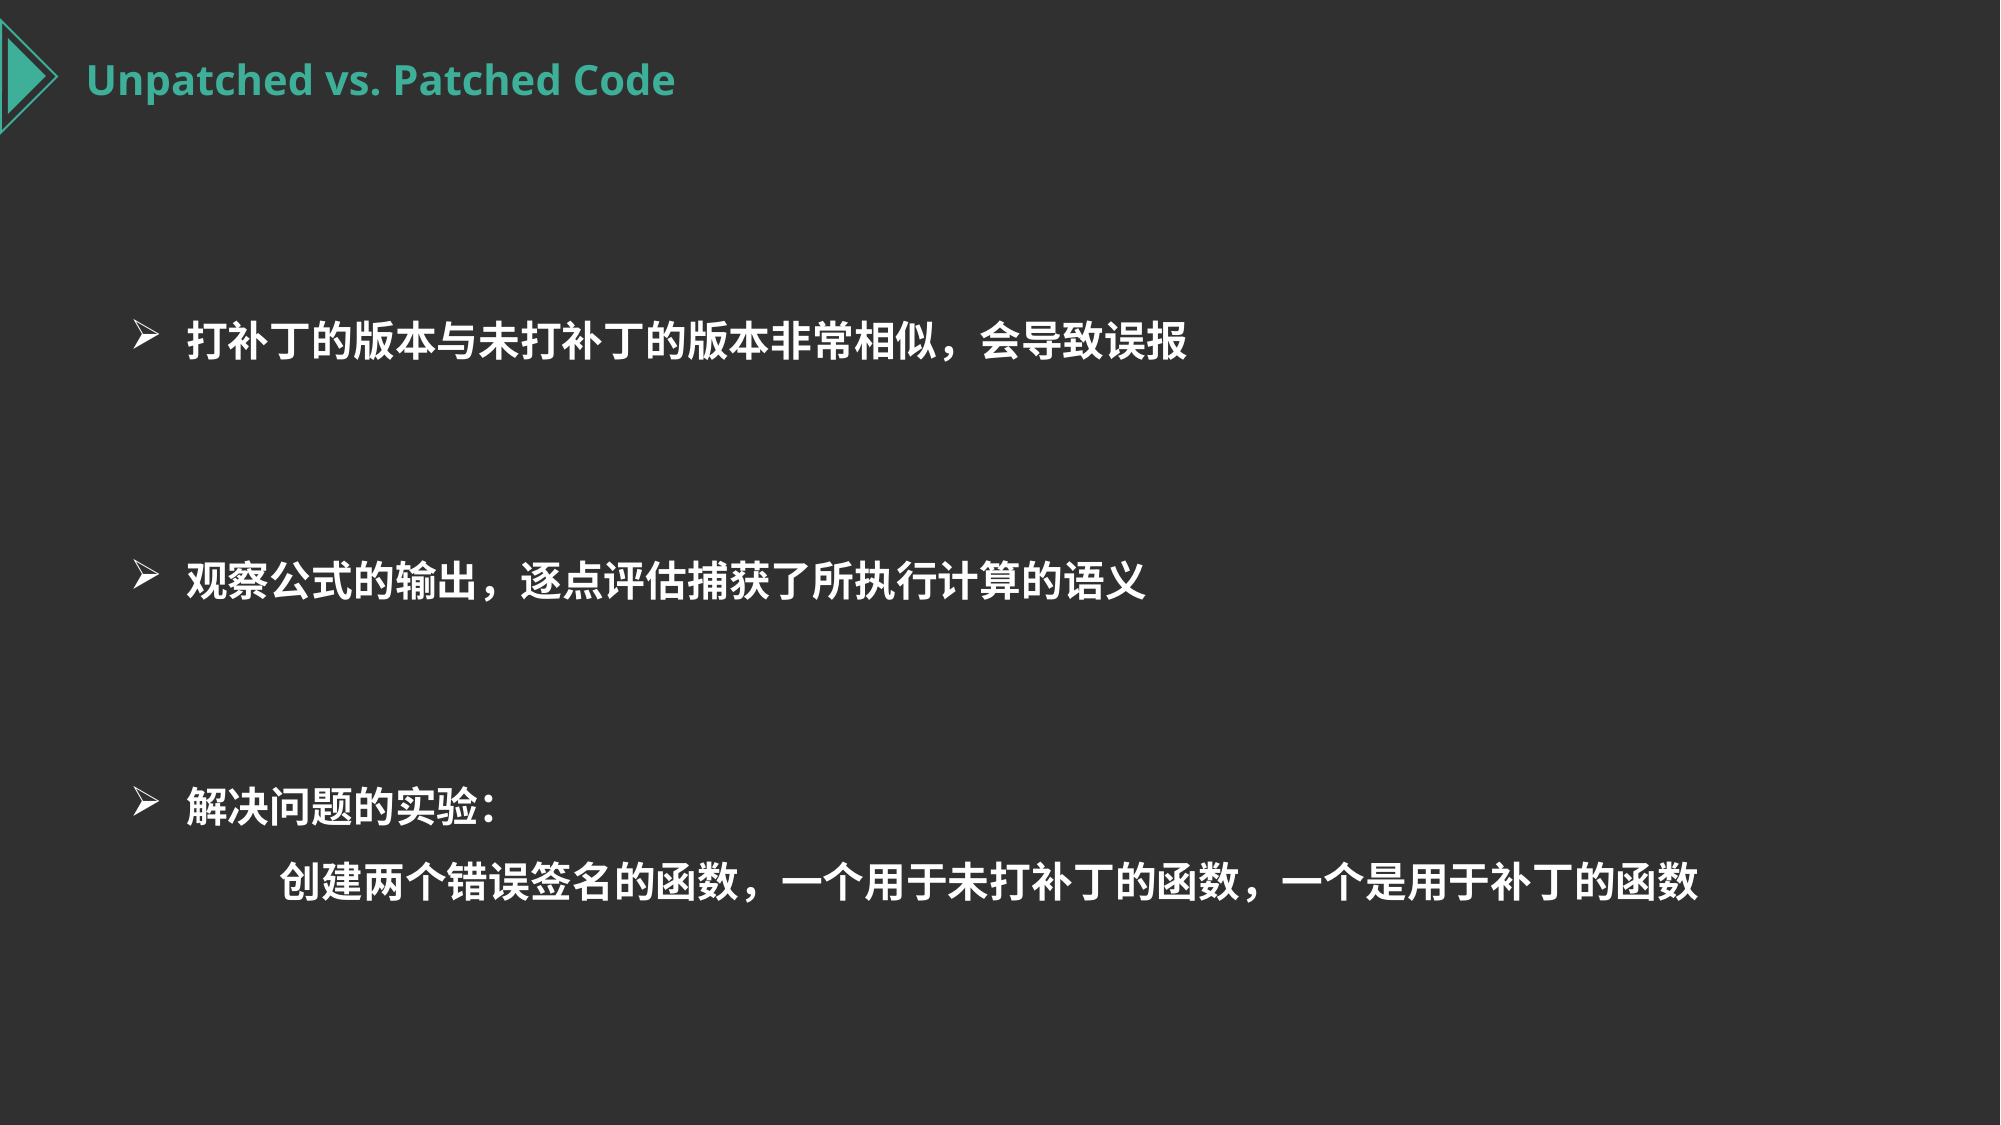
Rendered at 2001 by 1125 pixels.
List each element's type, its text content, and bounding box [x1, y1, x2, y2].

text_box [0, 36, 41, 117]
text_box Unpatched vs. Patched Code [70, 18, 962, 140]
text_box 解决问题的实验： 创建两个错误签名的函数，一个用于未打补丁的函数，一个是用于补丁的函数 [115, 748, 1983, 959]
text_box 打补丁的版本与未打补丁的版本非常相似，会导致误报 观察公式的输出，逐点评估捕获了所执行计算的语义 [115, 282, 1760, 612]
